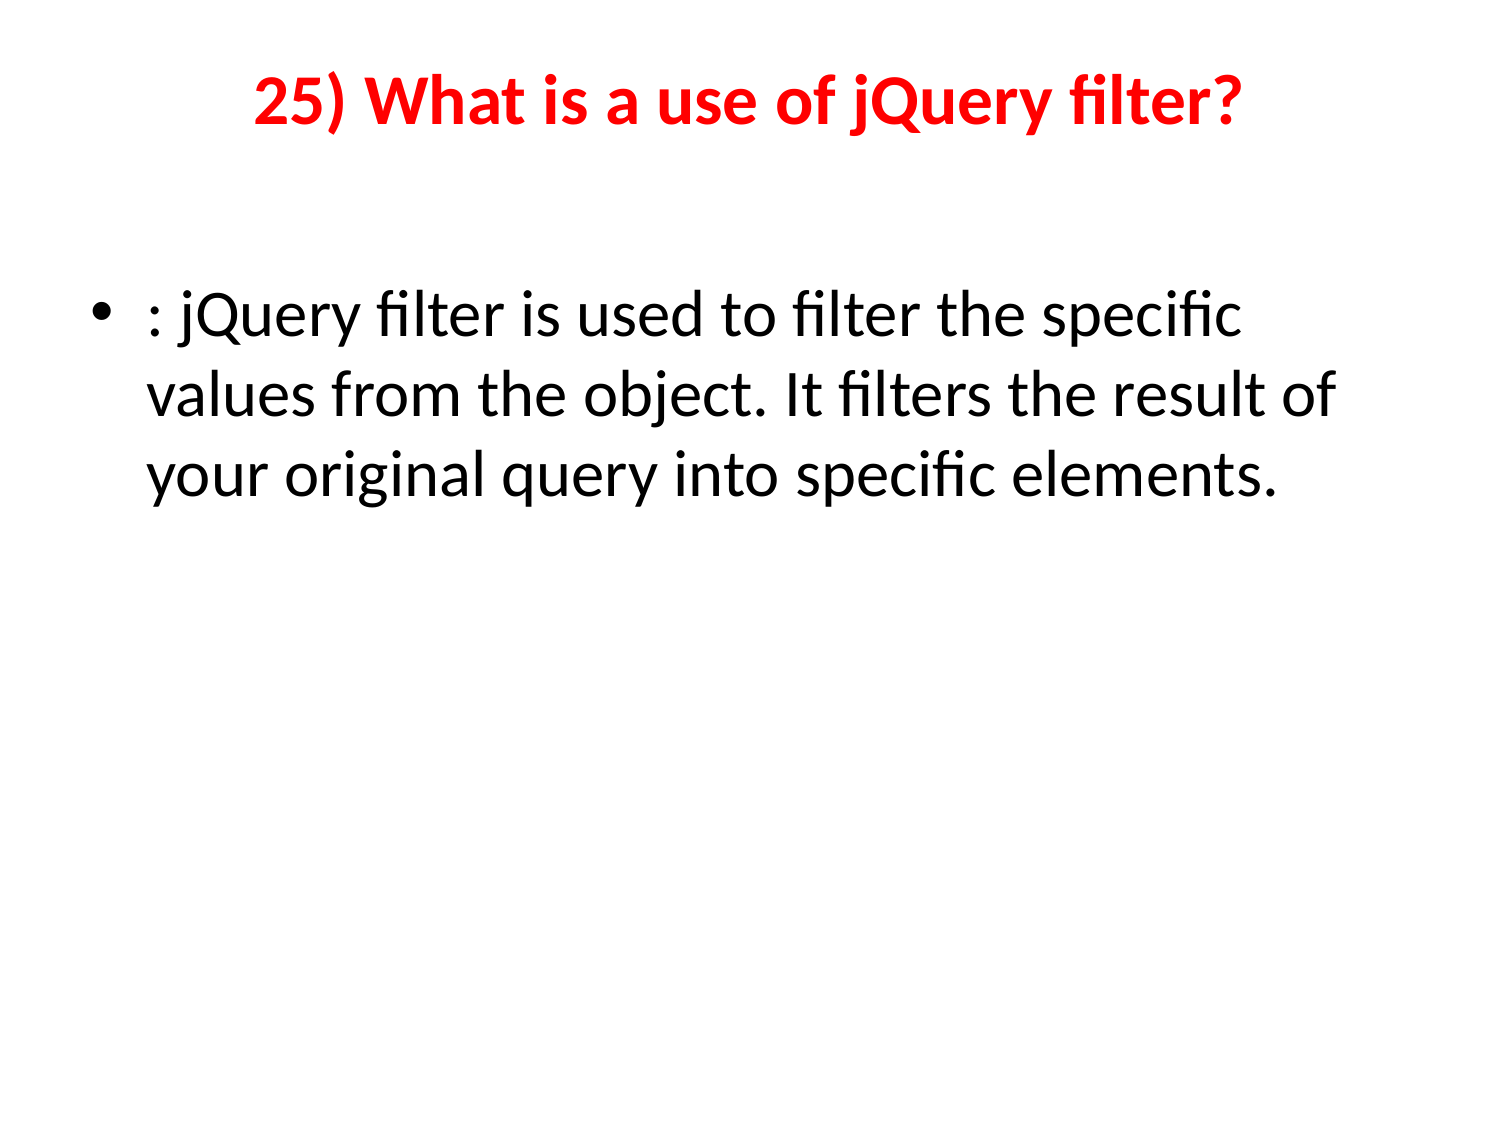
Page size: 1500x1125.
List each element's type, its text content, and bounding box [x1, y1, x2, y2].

title 25) What is a use of jQuery filter? [75, 45, 1425, 233]
list : jQuery filter is used to filter the specific values from the object. It filters the result of your original query into specific elements. [75, 262, 1425, 1005]
